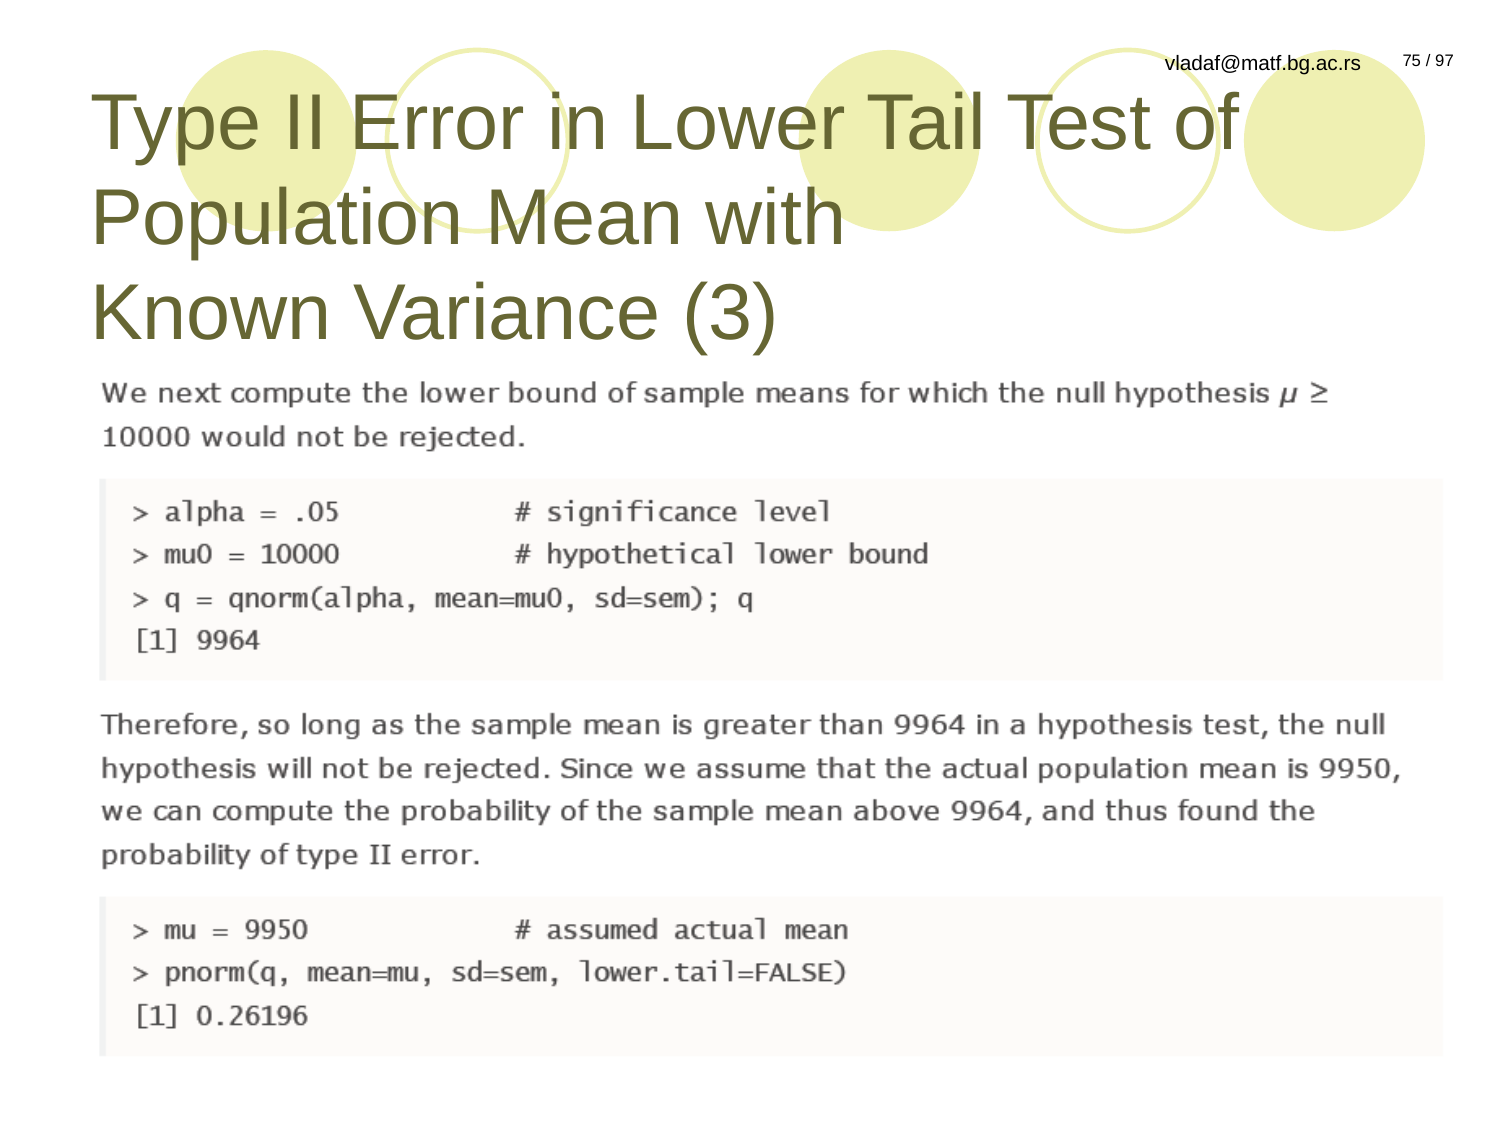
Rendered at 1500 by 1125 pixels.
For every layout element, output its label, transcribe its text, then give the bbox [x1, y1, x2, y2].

title Type II Error in Lower Tail Test of Population Mean with Known Variance (3) [75, 141, 1462, 285]
picture [85, 367, 1448, 1072]
